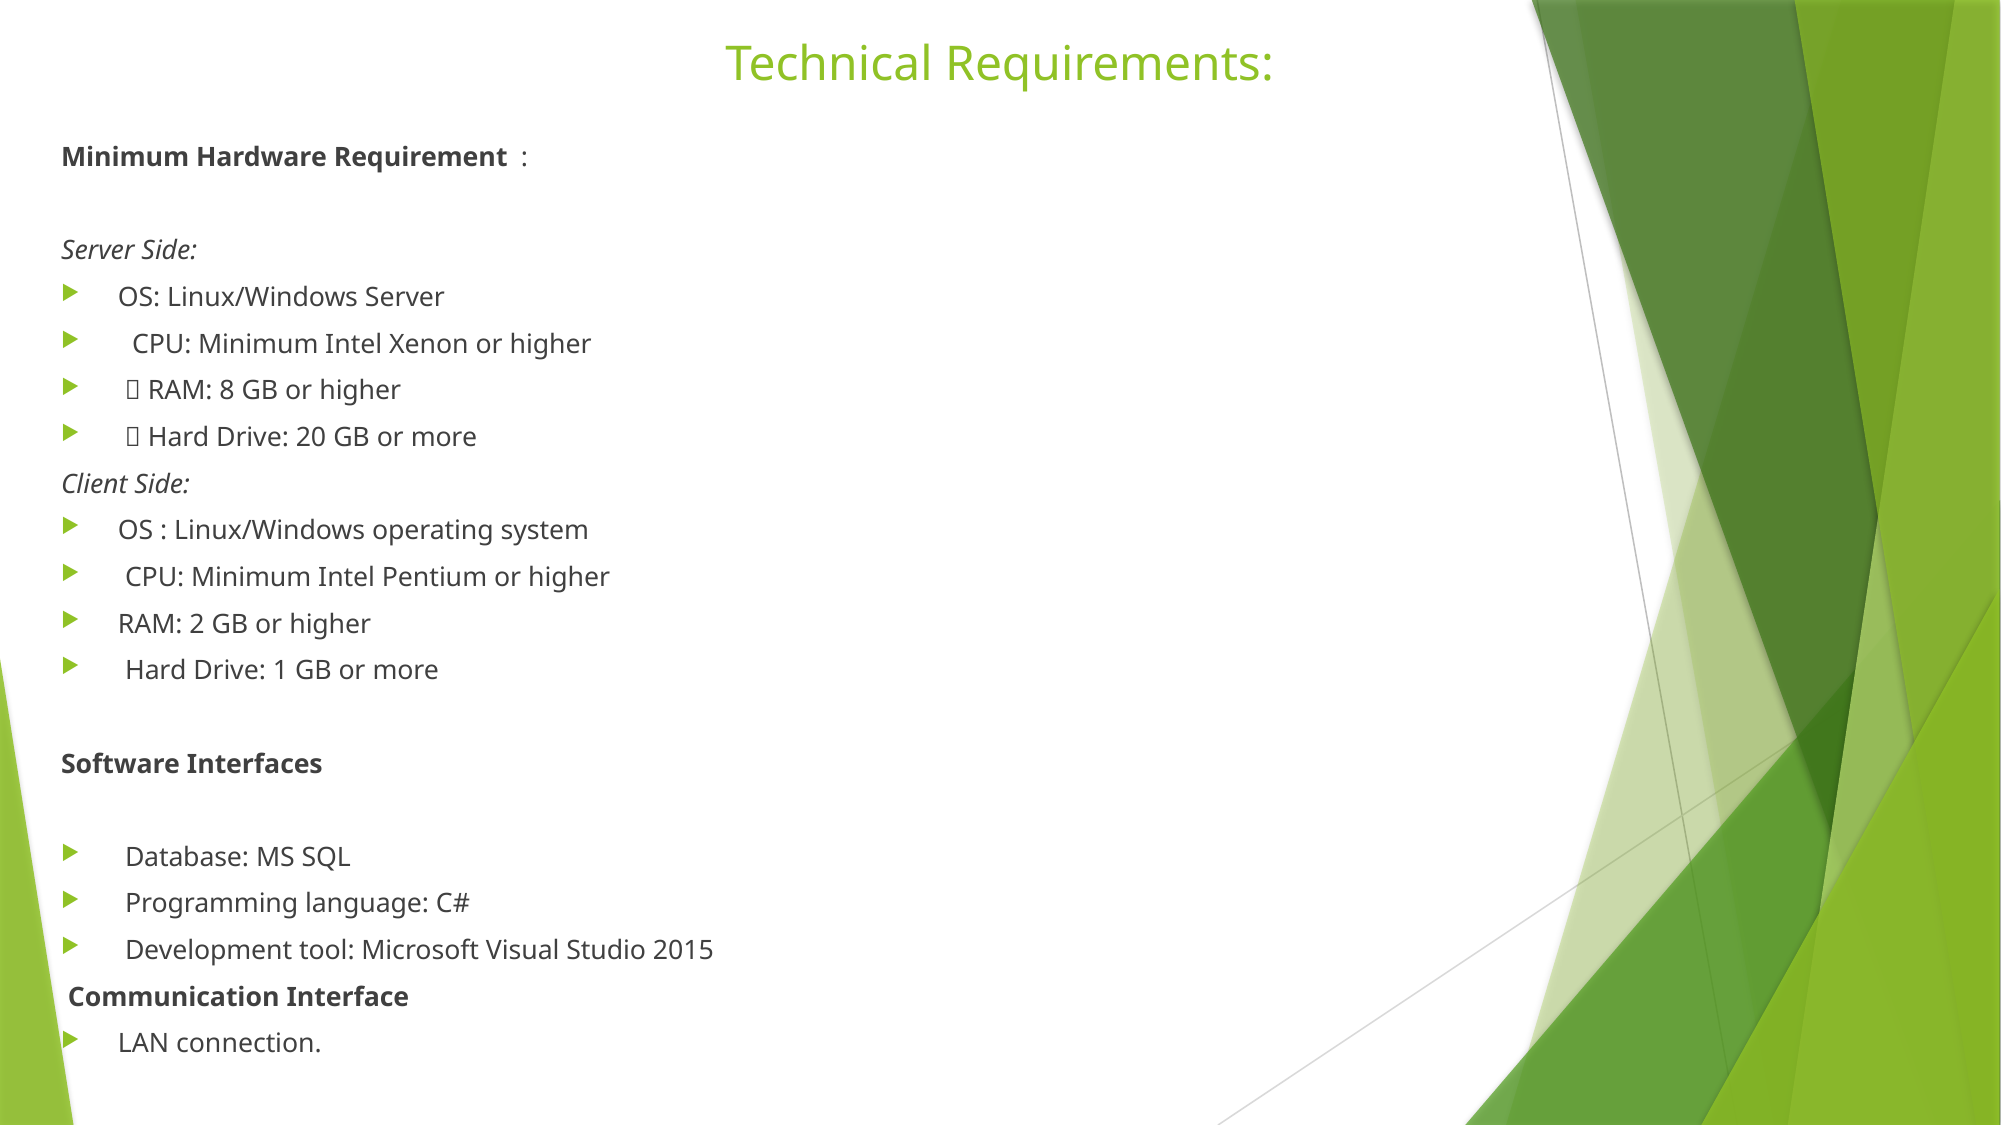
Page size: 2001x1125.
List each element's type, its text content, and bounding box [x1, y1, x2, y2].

title Technical Requirements: [137, 24, 1863, 98]
list Minimum Hardware Requirement : Server Side: OS: Linux/Windows Server CPU: Minimum Intel Xenon or higher  RAM: 8 GB or higher  Hard Drive: 20 GB or more Client Side: OS : Linux/Windows operating system CPU: Minimum Intel Pentium or higher RAM: 2 GB or higher Hard Drive: 1 GB or more Software Interfaces Database: MS SQL Programming language: C# Development tool: Microsoft Visual Studio 2015 Communication Interface LAN connection. [45, 132, 1863, 1125]
